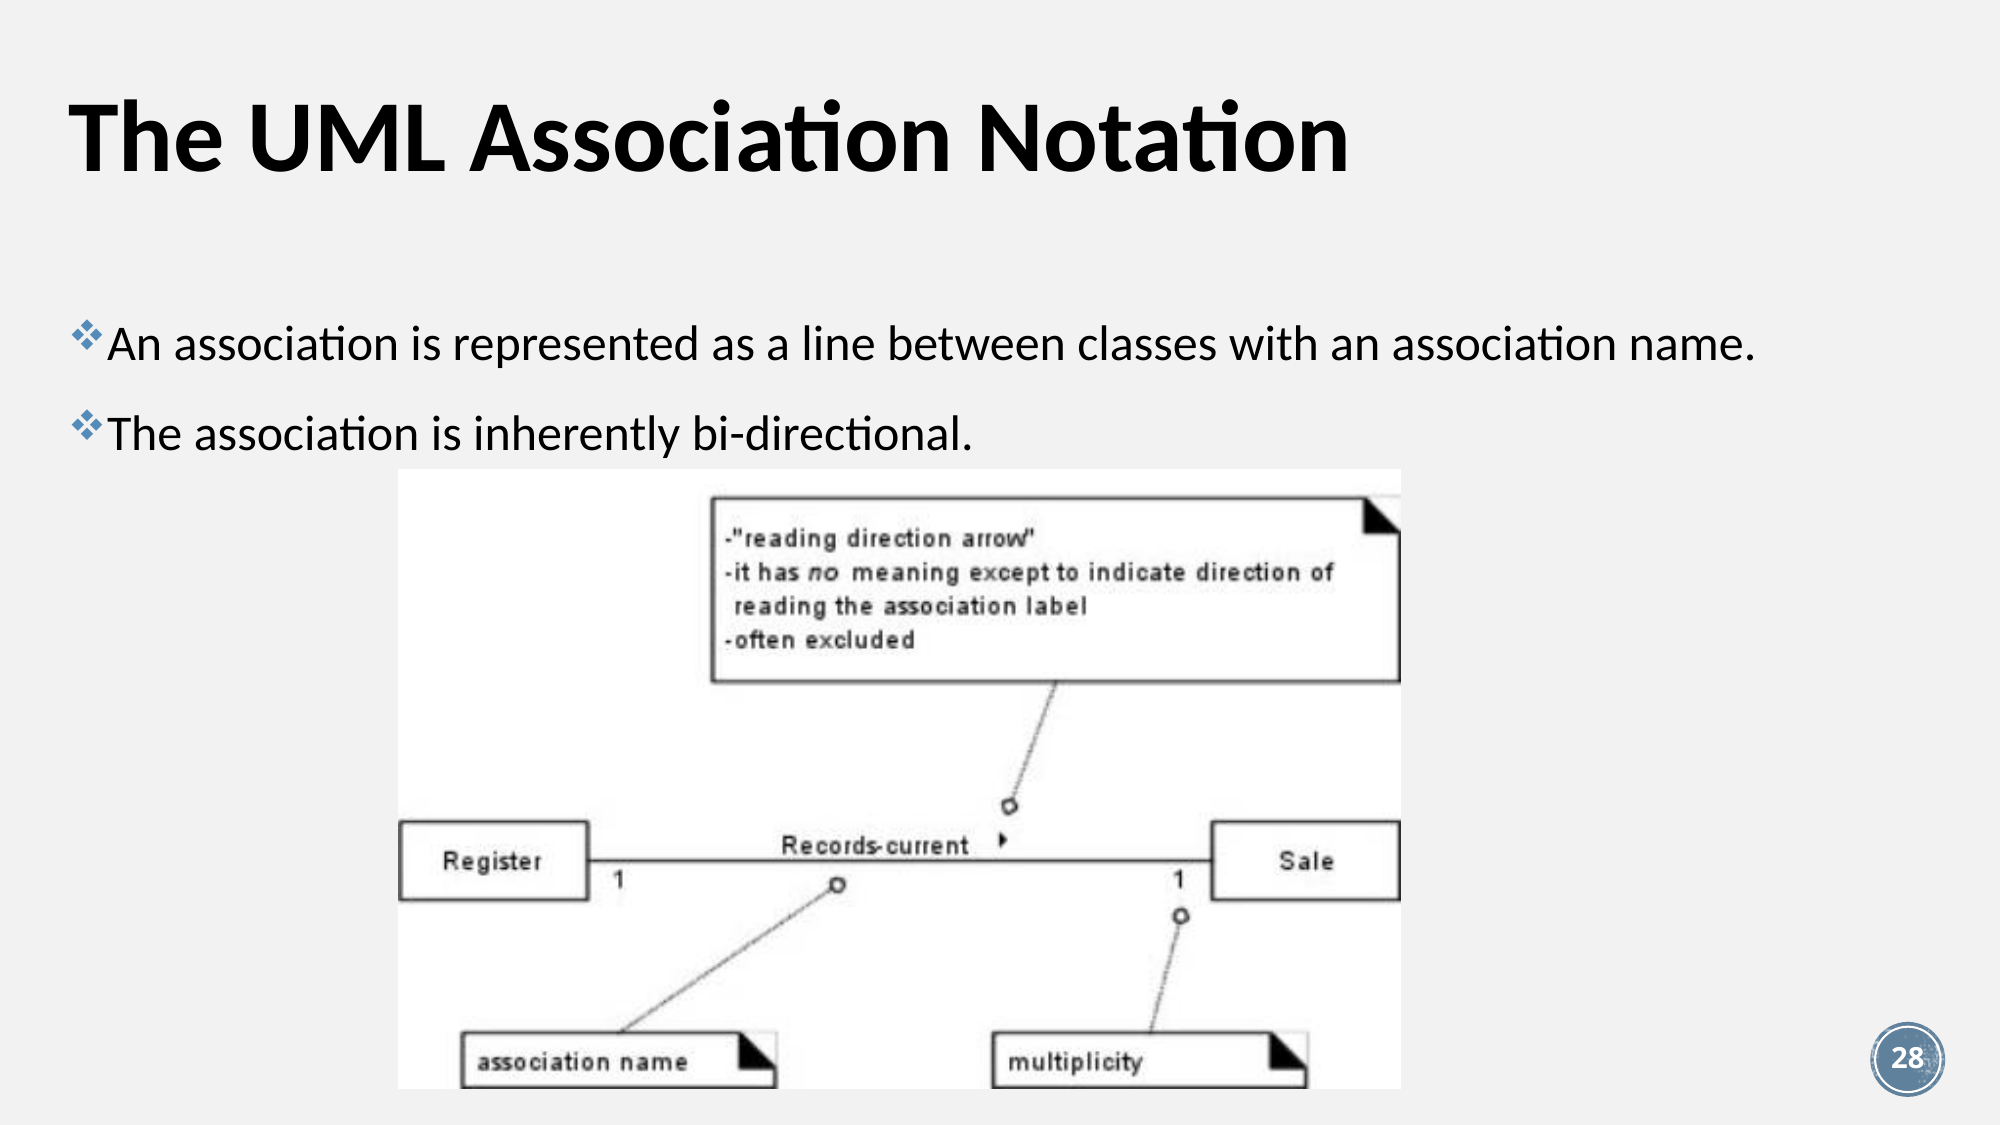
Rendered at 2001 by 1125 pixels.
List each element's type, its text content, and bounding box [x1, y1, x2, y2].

picture [398, 469, 1401, 1089]
title The UML Association Notation [53, 18, 1826, 260]
list An association is represented as a line between classes with an association name. The association is inherently bi-directional. [53, 272, 1826, 481]
slide_number 28 [1855, 1028, 1961, 1089]
